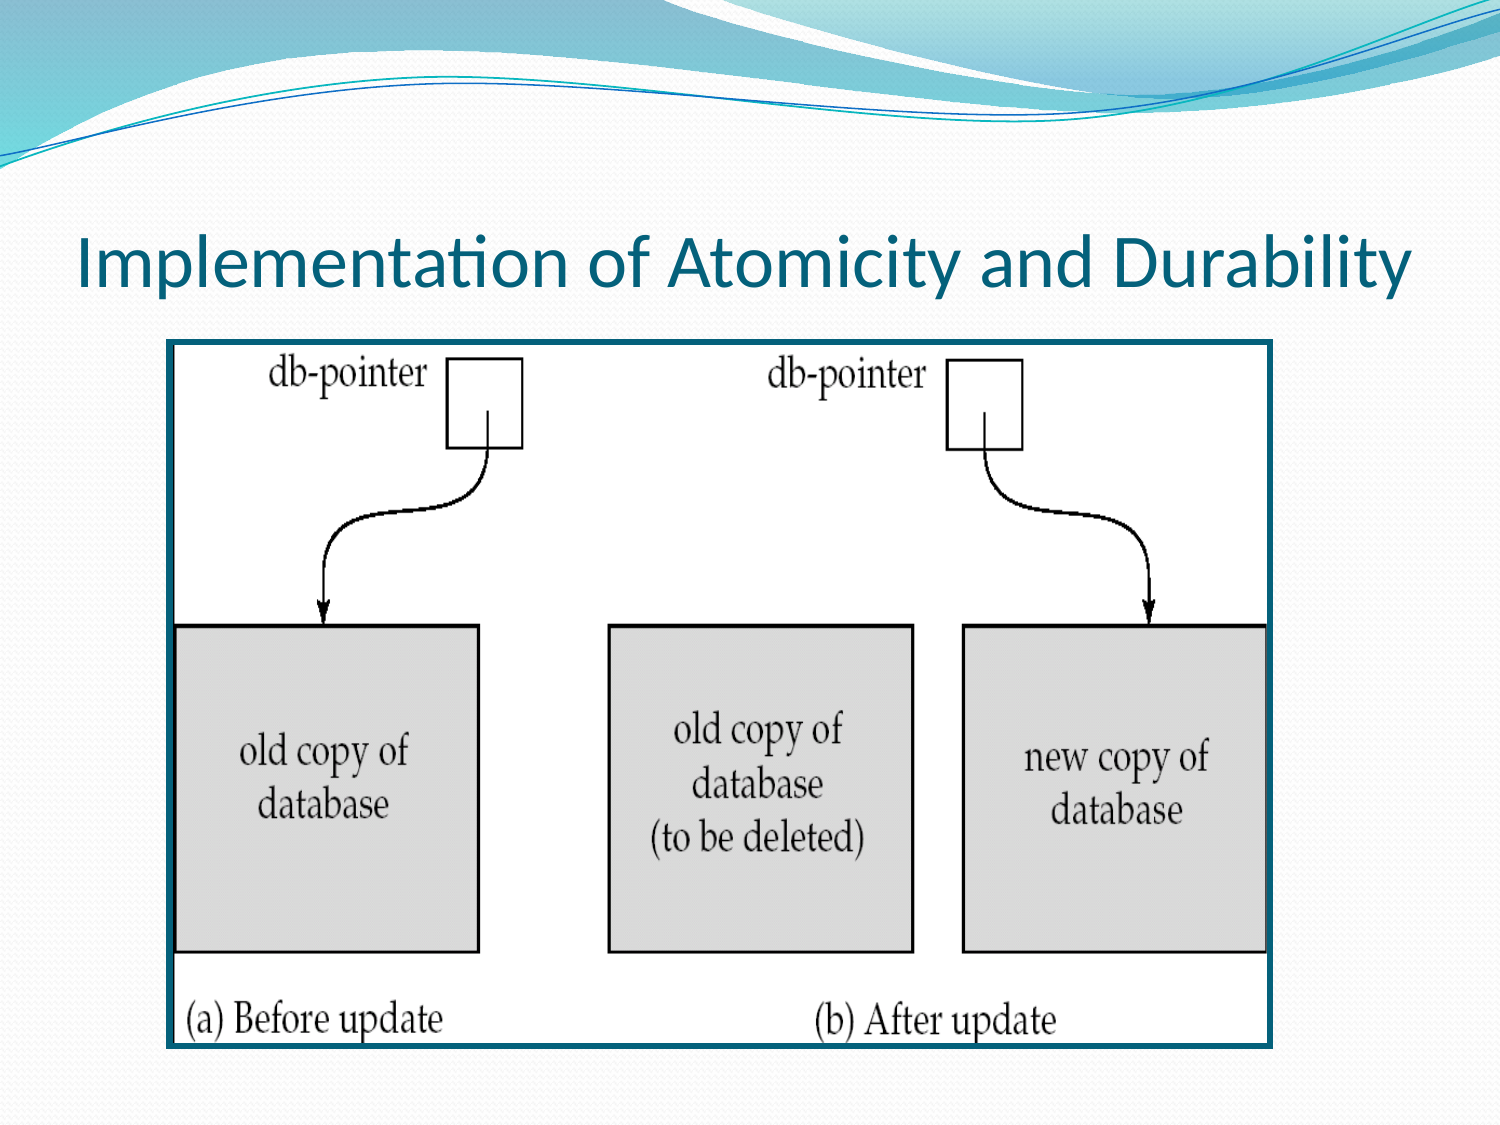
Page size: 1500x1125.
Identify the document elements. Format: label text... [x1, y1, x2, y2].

title Implementation of Atomicity and Durability [75, 115, 1425, 303]
picture [174, 346, 1266, 1042]
